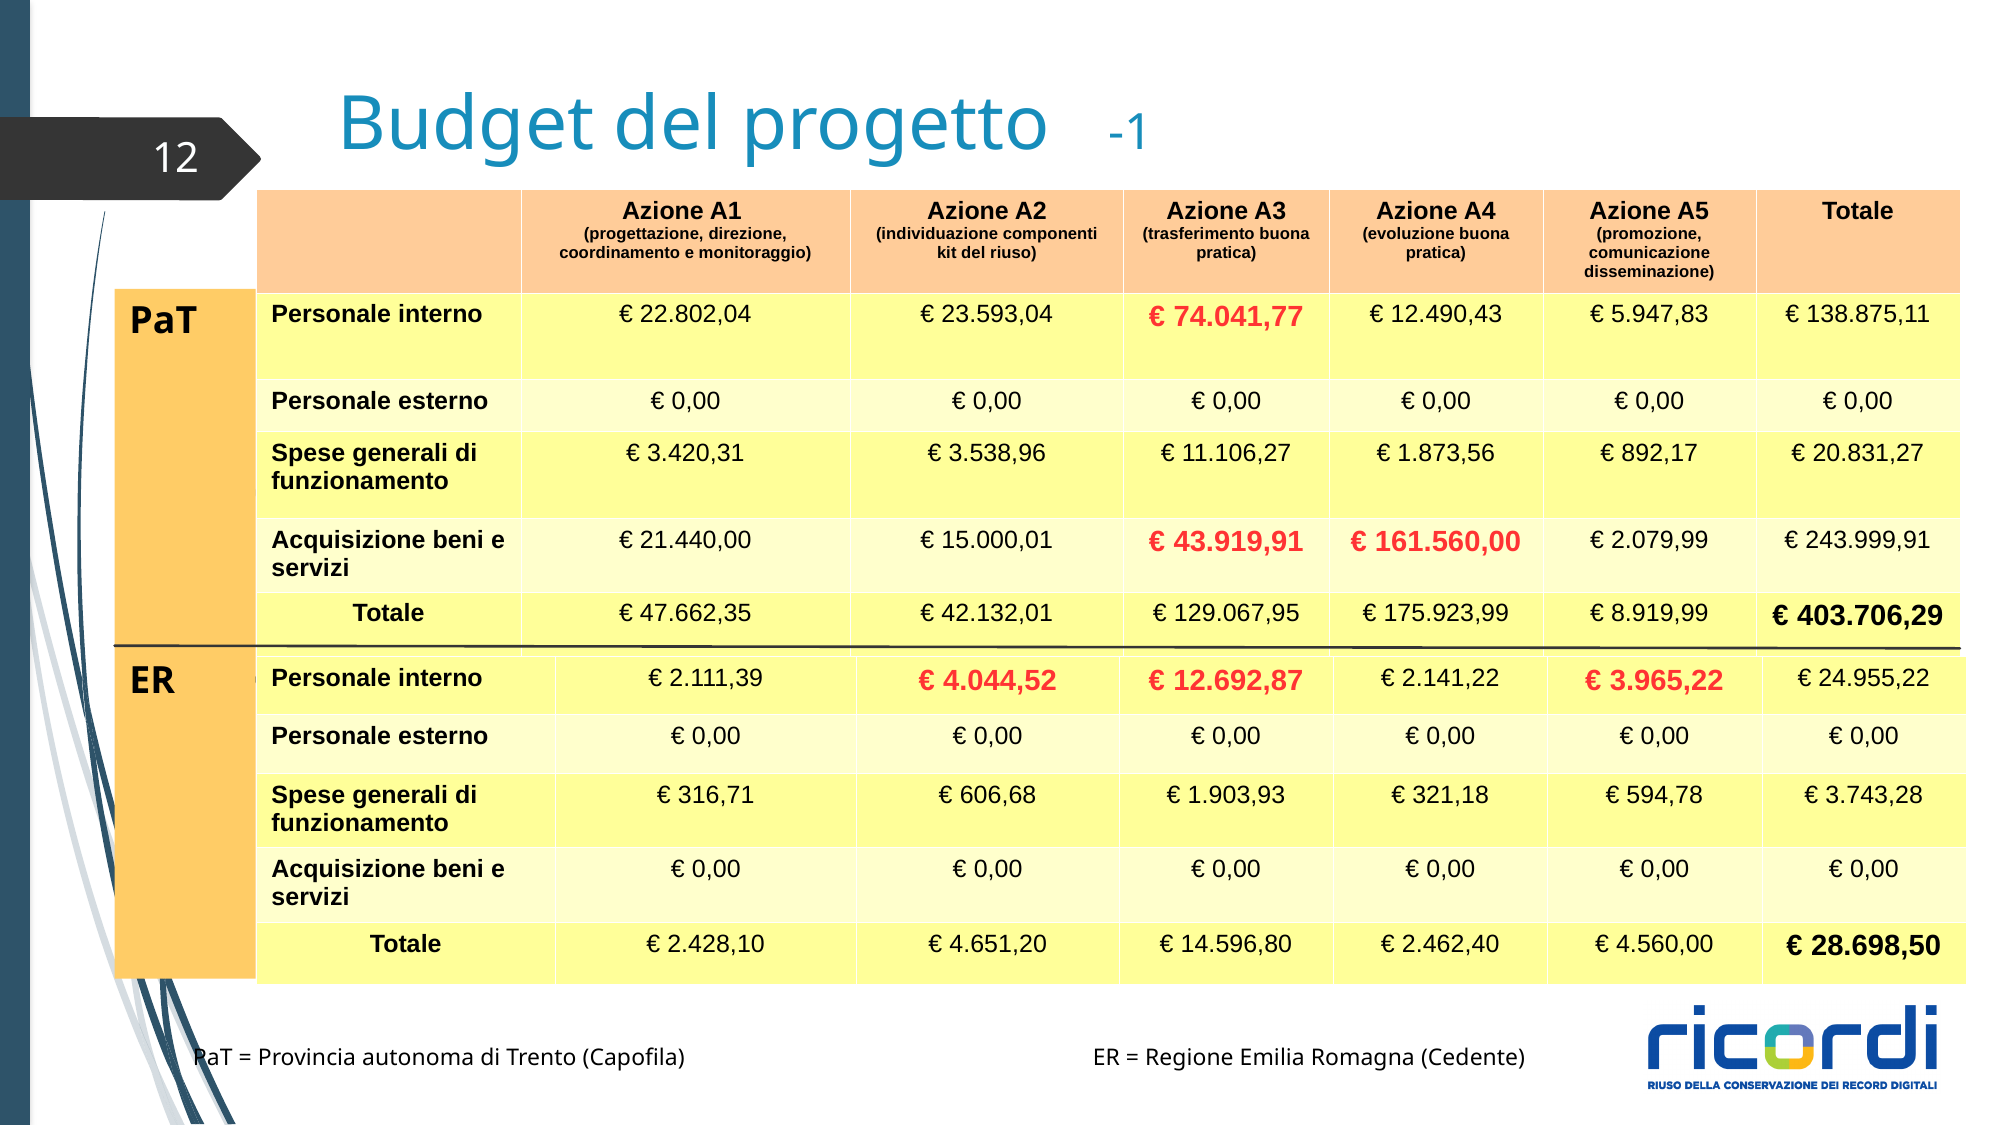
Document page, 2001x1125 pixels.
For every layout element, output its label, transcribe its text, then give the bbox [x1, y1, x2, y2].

table_cell € 892,17 [1544, 432, 1756, 518]
table_cell € 42.132,01 [851, 593, 1123, 643]
table_cell € 175.923,99 [1330, 593, 1543, 643]
table_header € 12.692,87 [1120, 659, 1333, 714]
table_cell € 0,00 [1124, 380, 1329, 431]
table_cell € 0,00 [857, 715, 1119, 773]
table_header Azione A3 (trasferimento buona pratica) [1124, 190, 1329, 293]
table_cell € 0,00 [556, 715, 856, 773]
table_cell Personale esterno [257, 380, 521, 431]
table_cell € 0,00 [556, 848, 856, 922]
table_header [257, 190, 521, 293]
table_cell € 0,00 [1334, 715, 1547, 773]
table_cell Personale interno [257, 294, 521, 379]
table_cell € 403.706,29 [1757, 593, 1960, 644]
table_cell € 138.875,11 [1757, 294, 1960, 379]
table_header € 2.141,22 [1334, 659, 1547, 714]
table_cell € 0,00 [1544, 380, 1756, 431]
table_cell Acquisizione beni e servizi [257, 848, 555, 922]
table_cell € 74.041,77 [1124, 294, 1329, 379]
table_cell € 15.000,01 [851, 519, 1123, 592]
text_box PaT = Provincia autonoma di Trento (Capofila) ER = Regione Emilia Romagna (Cedente) [178, 1035, 1541, 1078]
table_cell € 0,00 [1763, 848, 1966, 922]
table_cell € 0,00 [1757, 380, 1960, 431]
table_cell € 4.560,00 [1548, 923, 1762, 984]
title Budget del progetto -1 [322, 66, 1941, 189]
table_cell € 43.919,91 [1124, 519, 1329, 592]
table_cell € 28.698,50 [1763, 923, 1966, 984]
table_cell Spese generali di funzionamento [257, 432, 521, 518]
table_cell € 47.662,35 [522, 593, 850, 643]
text_box PaT ER [114, 288, 256, 644]
table_cell € 12.490,43 [1330, 294, 1543, 379]
table_cell € 0,00 [1120, 715, 1333, 773]
table_cell Totale [257, 923, 555, 984]
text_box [114, 645, 1961, 649]
table_cell € 243.999,91 [1757, 519, 1960, 592]
table_cell € 2.462,40 [1334, 923, 1547, 984]
table_cell € 594,78 [1548, 774, 1762, 847]
table_cell € 2.428,10 [556, 923, 856, 984]
table_header Azione A2 (individuazione componenti kit del riuso) [851, 190, 1123, 293]
table_header Azione A5 (promozione, comunicazione disseminazione) [1544, 190, 1756, 293]
table_cell Spese generali di funzionamento [257, 774, 555, 847]
table_cell € 1.903,93 [1120, 774, 1333, 847]
table_cell € 3.538,96 [851, 432, 1123, 518]
table_cell € 8.919,99 [1544, 593, 1756, 643]
table_cell € 5.947,83 [1544, 294, 1756, 379]
text_box PaT ER [114, 658, 256, 979]
table_cell € 3.743,28 [1763, 774, 1966, 847]
table_header Azione A4 (evoluzione buona pratica) [1330, 190, 1543, 293]
table_header € 2.111,39 [556, 659, 856, 714]
table_cell € 161.560,00 [1330, 519, 1543, 592]
table_header € 3.965,22 [1548, 659, 1762, 714]
table_cell € 0,00 [1120, 848, 1333, 922]
table_header € 4.044,52 [857, 659, 1119, 714]
table_cell € 0,00 [1548, 848, 1762, 922]
table_header Azione A1 (progettazione, direzione, coordinamento e monitoraggio) [522, 190, 850, 293]
table_cell € 14.596,80 [1120, 923, 1333, 984]
table_header Totale [1757, 190, 1960, 293]
table_cell € 2.079,99 [1544, 519, 1756, 592]
slide_number 12 [87, 129, 216, 190]
table_cell € 0,00 [1334, 848, 1547, 922]
table_cell € 0,00 [857, 848, 1119, 922]
table_header Personale interno [257, 659, 555, 714]
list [1642, 1000, 1942, 1094]
table_cell € 4.651,20 [857, 923, 1119, 984]
table_cell Acquisizione beni e servizi [257, 519, 521, 592]
table_cell € 1.873,56 [1330, 432, 1543, 518]
table_cell € 606,68 [857, 774, 1119, 847]
table_cell € 0,00 [851, 380, 1123, 431]
table_cell € 129.067,95 [1124, 593, 1329, 643]
table_cell Totale [257, 593, 521, 643]
table_cell € 23.593,04 [851, 294, 1123, 379]
table_cell € 0,00 [1330, 380, 1543, 431]
table_cell € 11.106,27 [1124, 432, 1329, 518]
table_cell € 321,18 [1334, 774, 1547, 847]
table_header € 24.955,22 [1763, 657, 1966, 714]
table_cell € 0,00 [1548, 715, 1762, 773]
table_cell € 3.420,31 [522, 432, 850, 518]
table_cell € 21.440,00 [522, 519, 850, 592]
table_cell € 0,00 [522, 380, 850, 431]
table_cell € 22.802,04 [522, 294, 850, 379]
table_cell € 20.831,27 [1757, 432, 1960, 518]
table_cell Personale esterno [257, 715, 555, 773]
table_cell € 0,00 [1763, 715, 1966, 773]
table_cell € 316,71 [556, 774, 856, 847]
